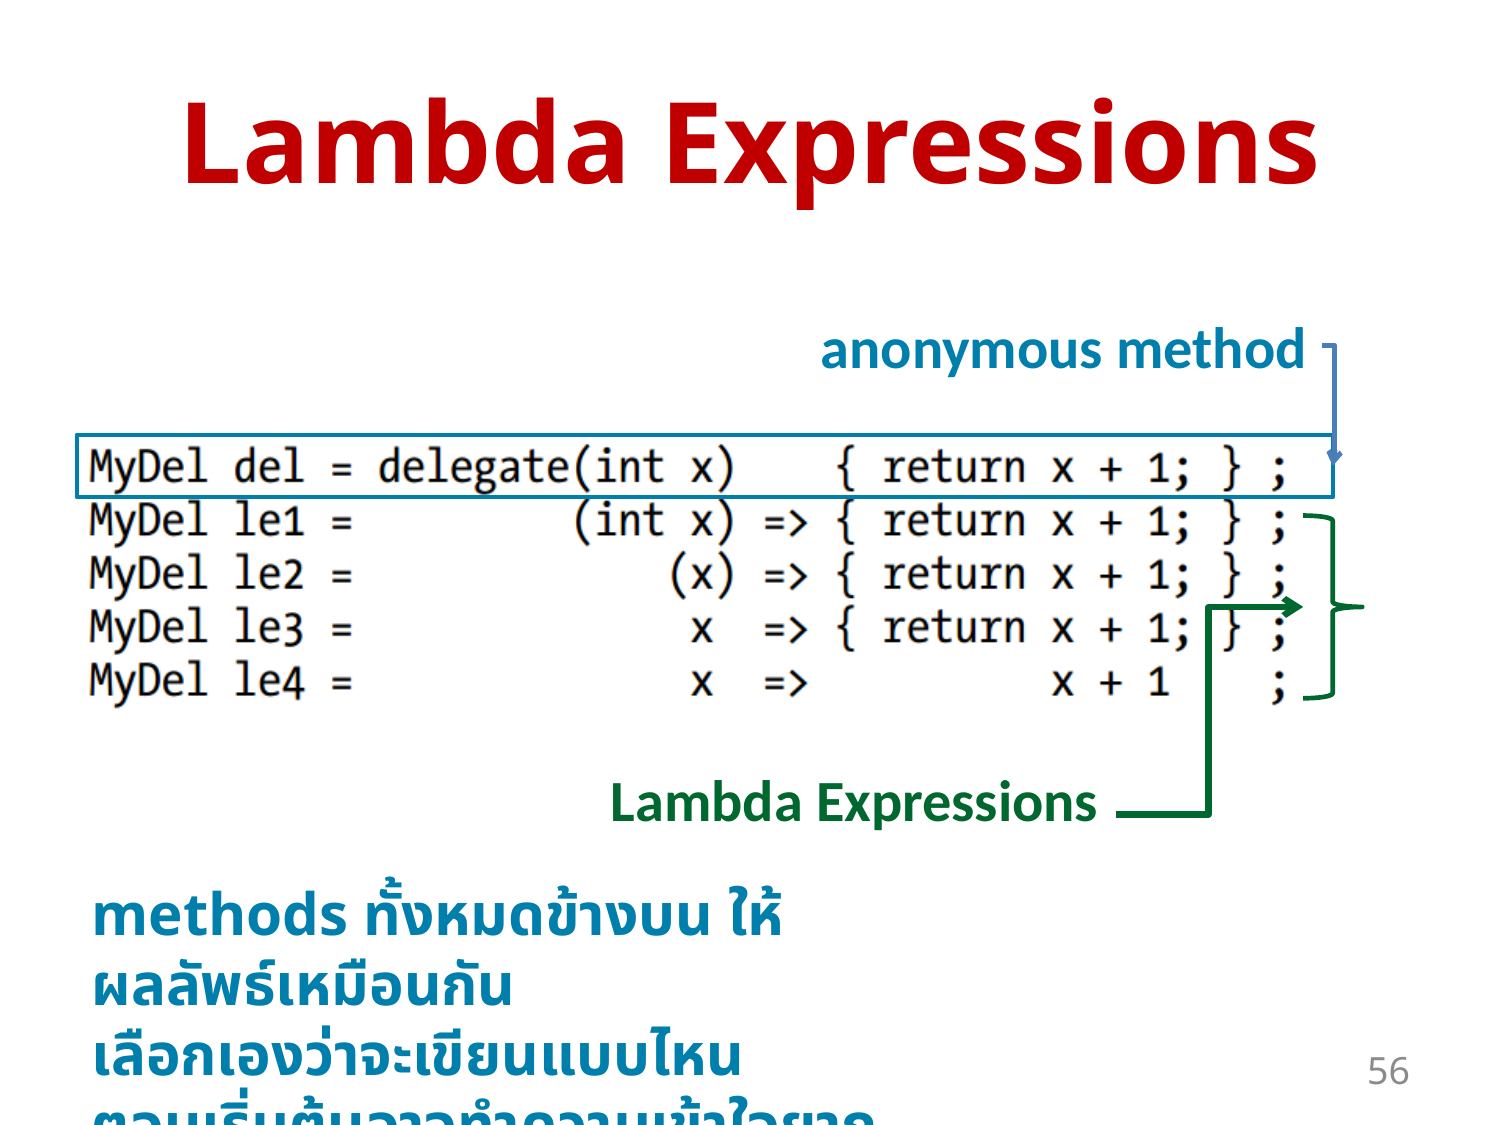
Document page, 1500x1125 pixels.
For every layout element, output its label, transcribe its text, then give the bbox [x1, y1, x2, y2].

title Lambda Expressions [75, 45, 1425, 233]
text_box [76, 302, 1363, 843]
text_box methods ทั้งหมดข้างบน ให้ผลลัพธ์เหมือนกัน เลือกเองว่าจะเขียนแบบไหน ตอนเริ่มต้นอาจทำความเข้าใจยากหน่อย [76, 869, 963, 1125]
slide_number 56 [1074, 1042, 1425, 1103]
